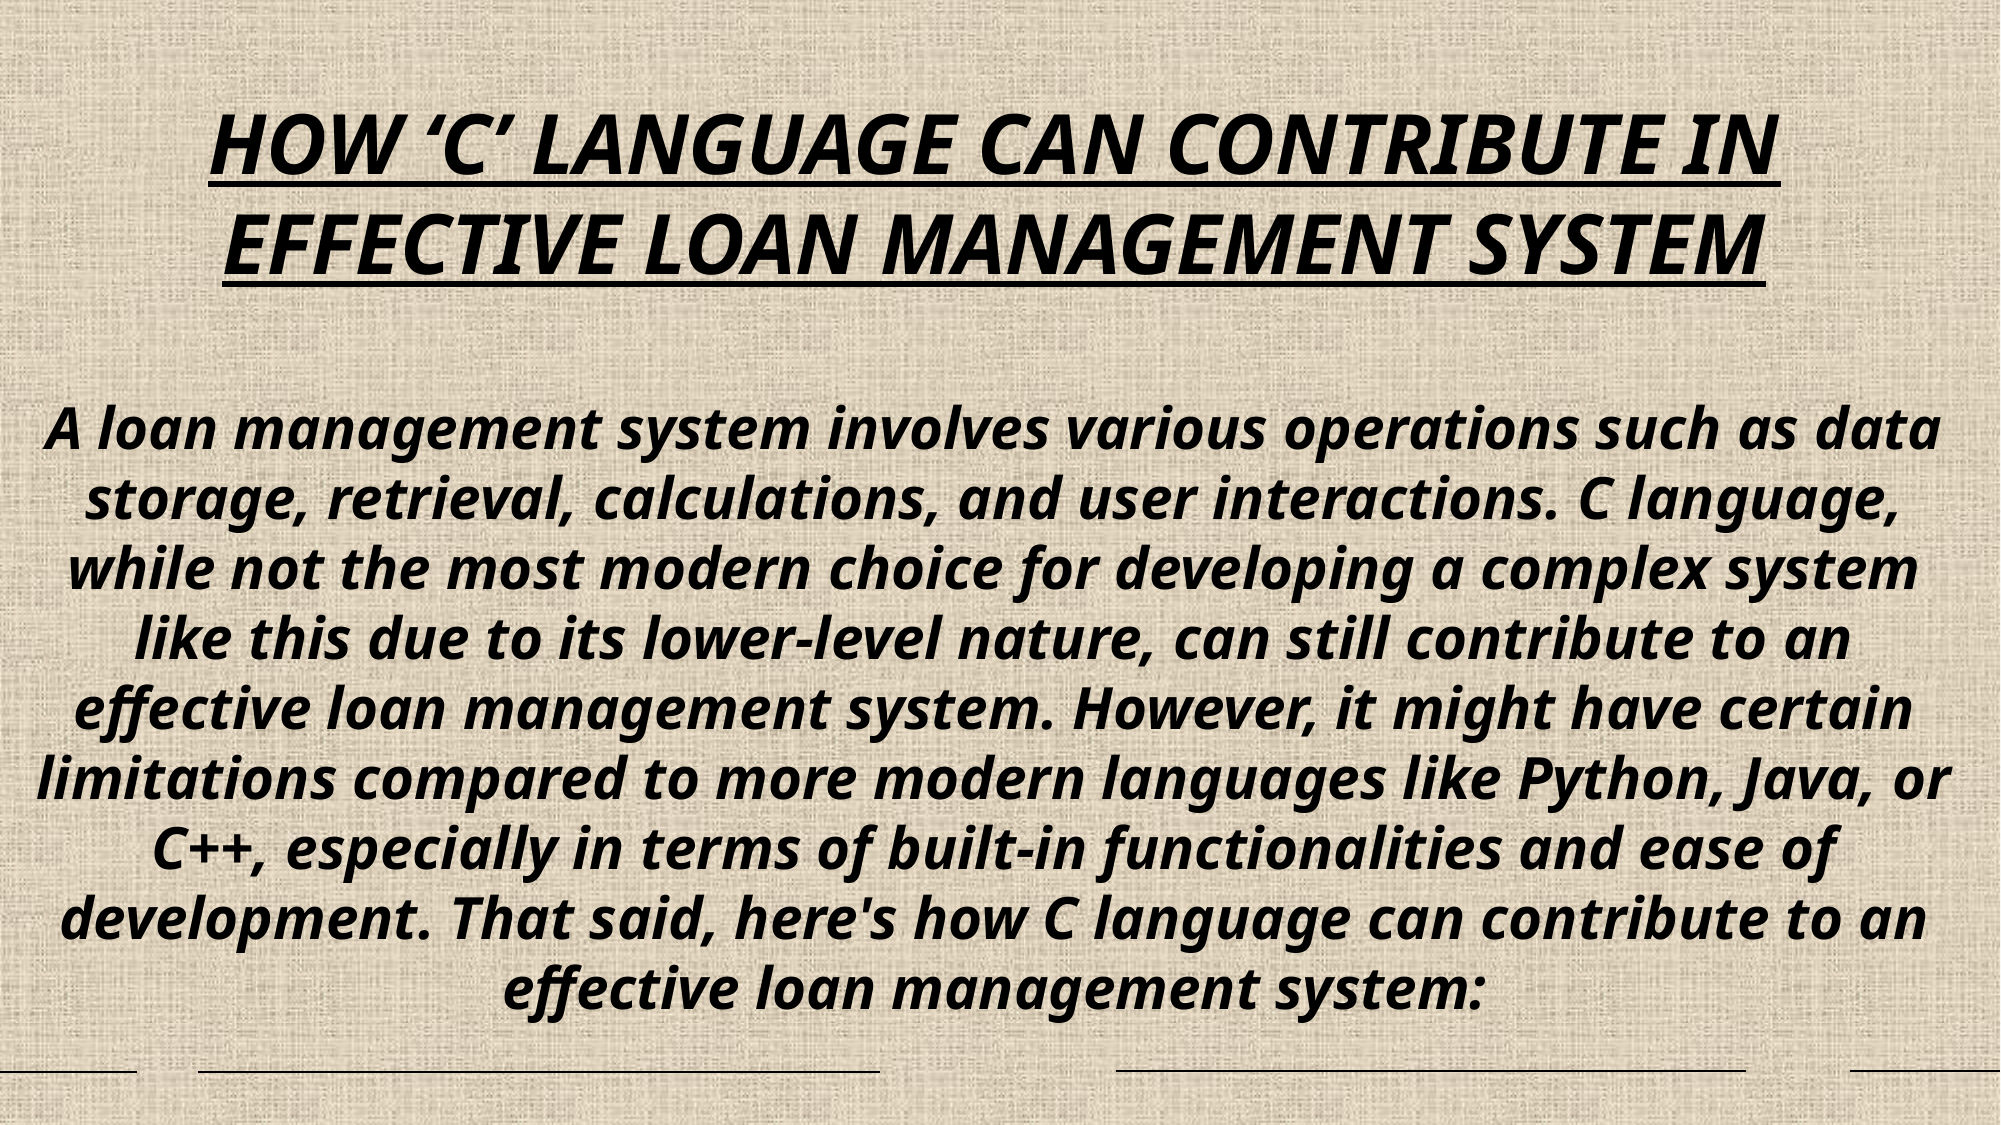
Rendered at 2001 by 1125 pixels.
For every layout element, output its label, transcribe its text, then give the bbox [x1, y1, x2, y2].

picture [0, 0, 2001, 1125]
title HOW ‘C’ LANGUAGE CAN CONTRIBUTE IN EFFECTIVE LOAN MANAGEMENT SYSTEM A loan management system involves various operations such as data storage, retrieval, calculations, and user interactions. C language, while not the most modern choice for developing a complex system like this due to its lower-level nature, can still contribute to an effective loan management system. However, it might have certain limitations compared to more modern languages like Python, Java, or C++, especially in terms of built-in functionalities and ease of development. That said, here's how C language can contribute to an effective loan management system: [0, 83, 1989, 251]
